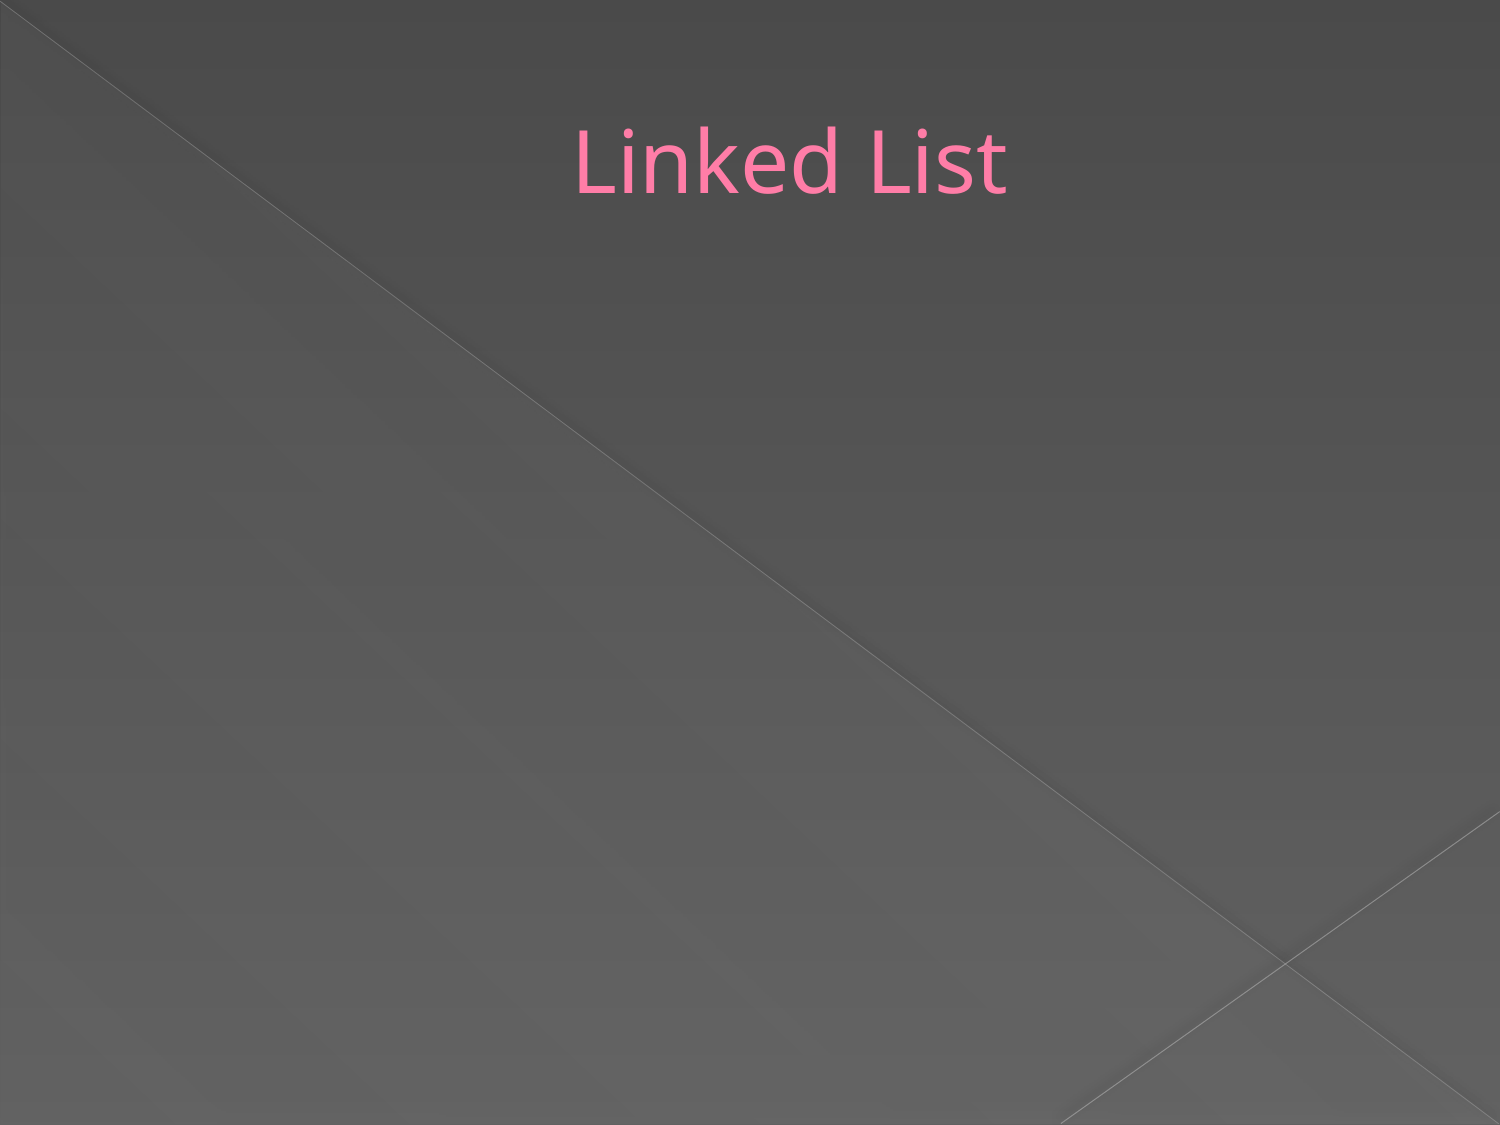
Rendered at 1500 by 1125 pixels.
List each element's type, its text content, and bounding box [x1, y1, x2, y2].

title Linked List [75, 43, 1425, 274]
